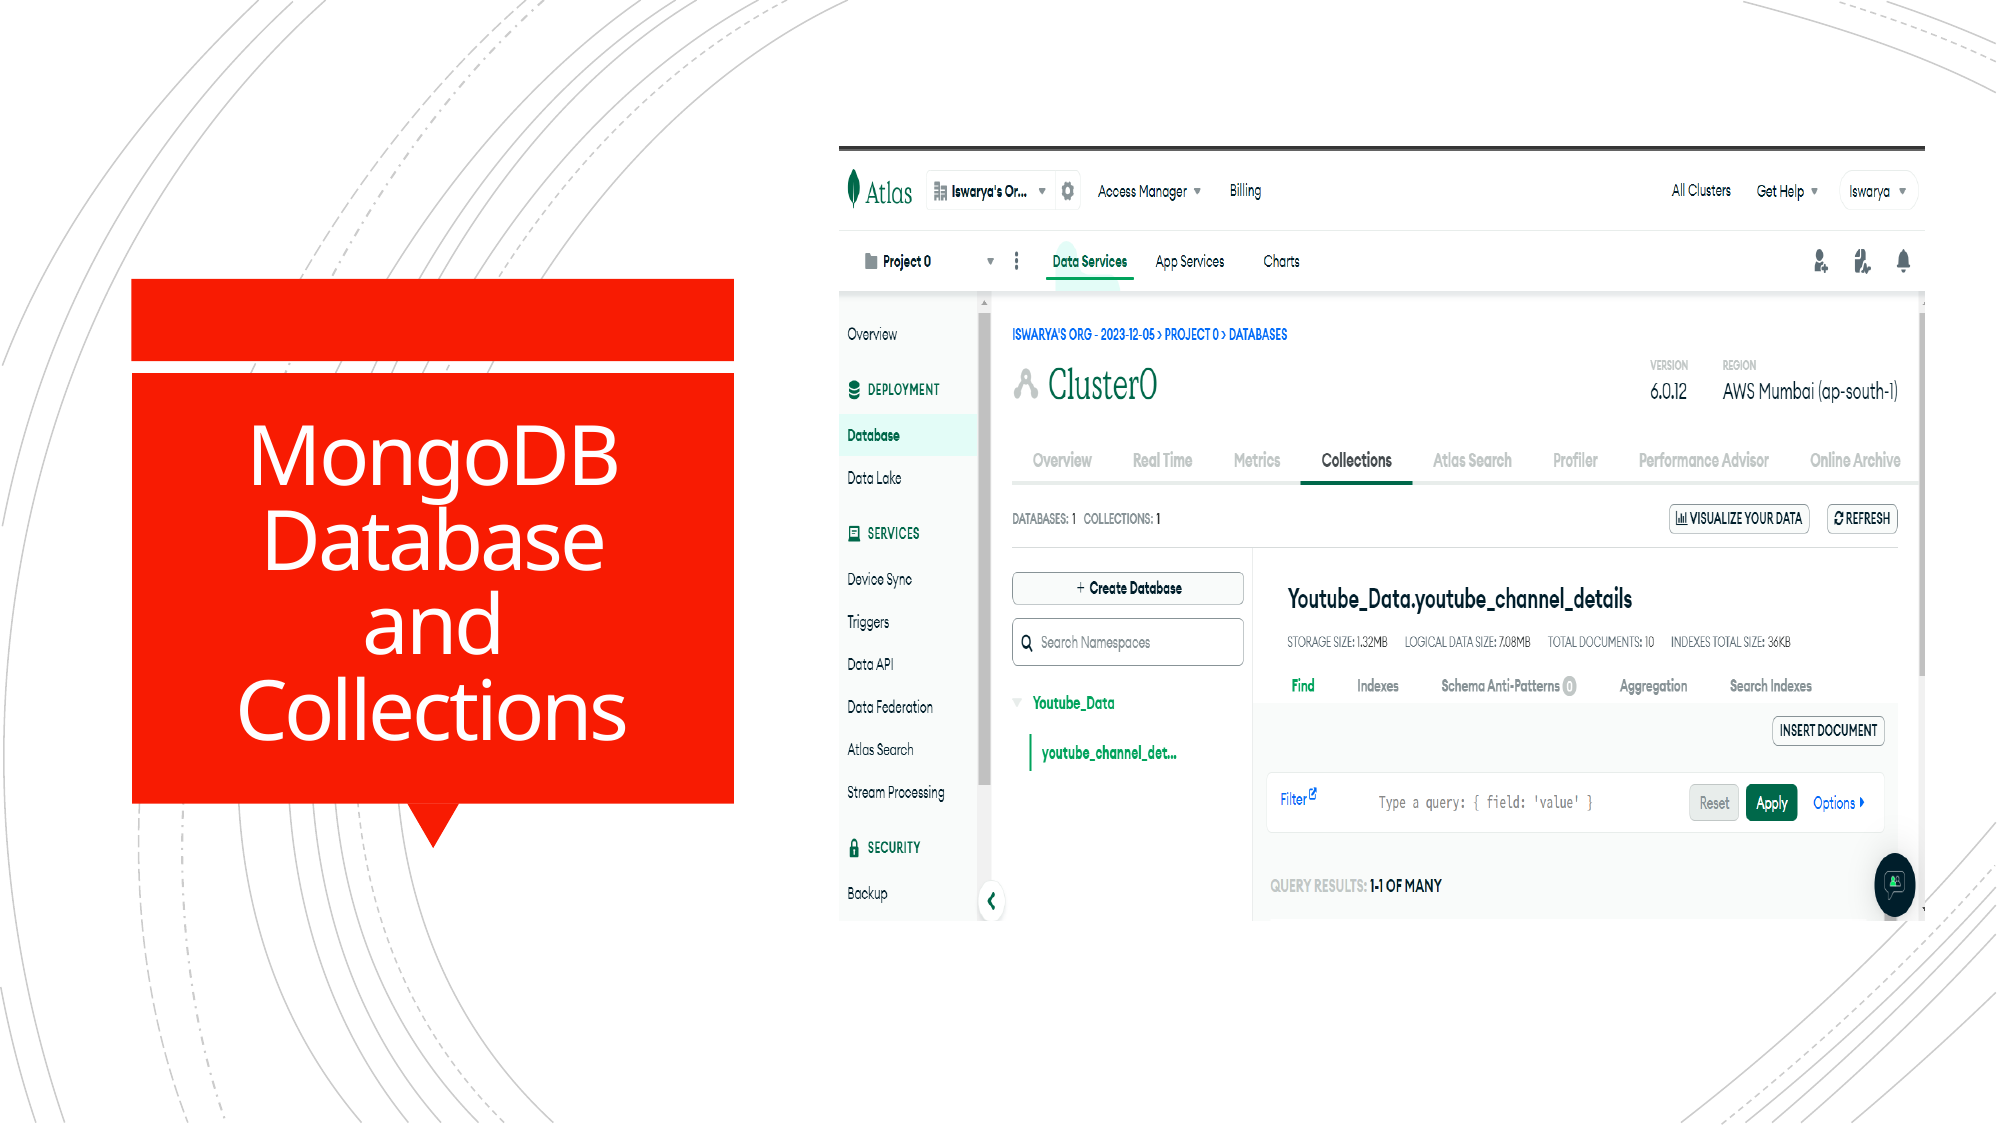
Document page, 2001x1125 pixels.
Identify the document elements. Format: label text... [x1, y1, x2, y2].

title MongoDB Database and Collections [145, 385, 720, 789]
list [839, 146, 1925, 921]
